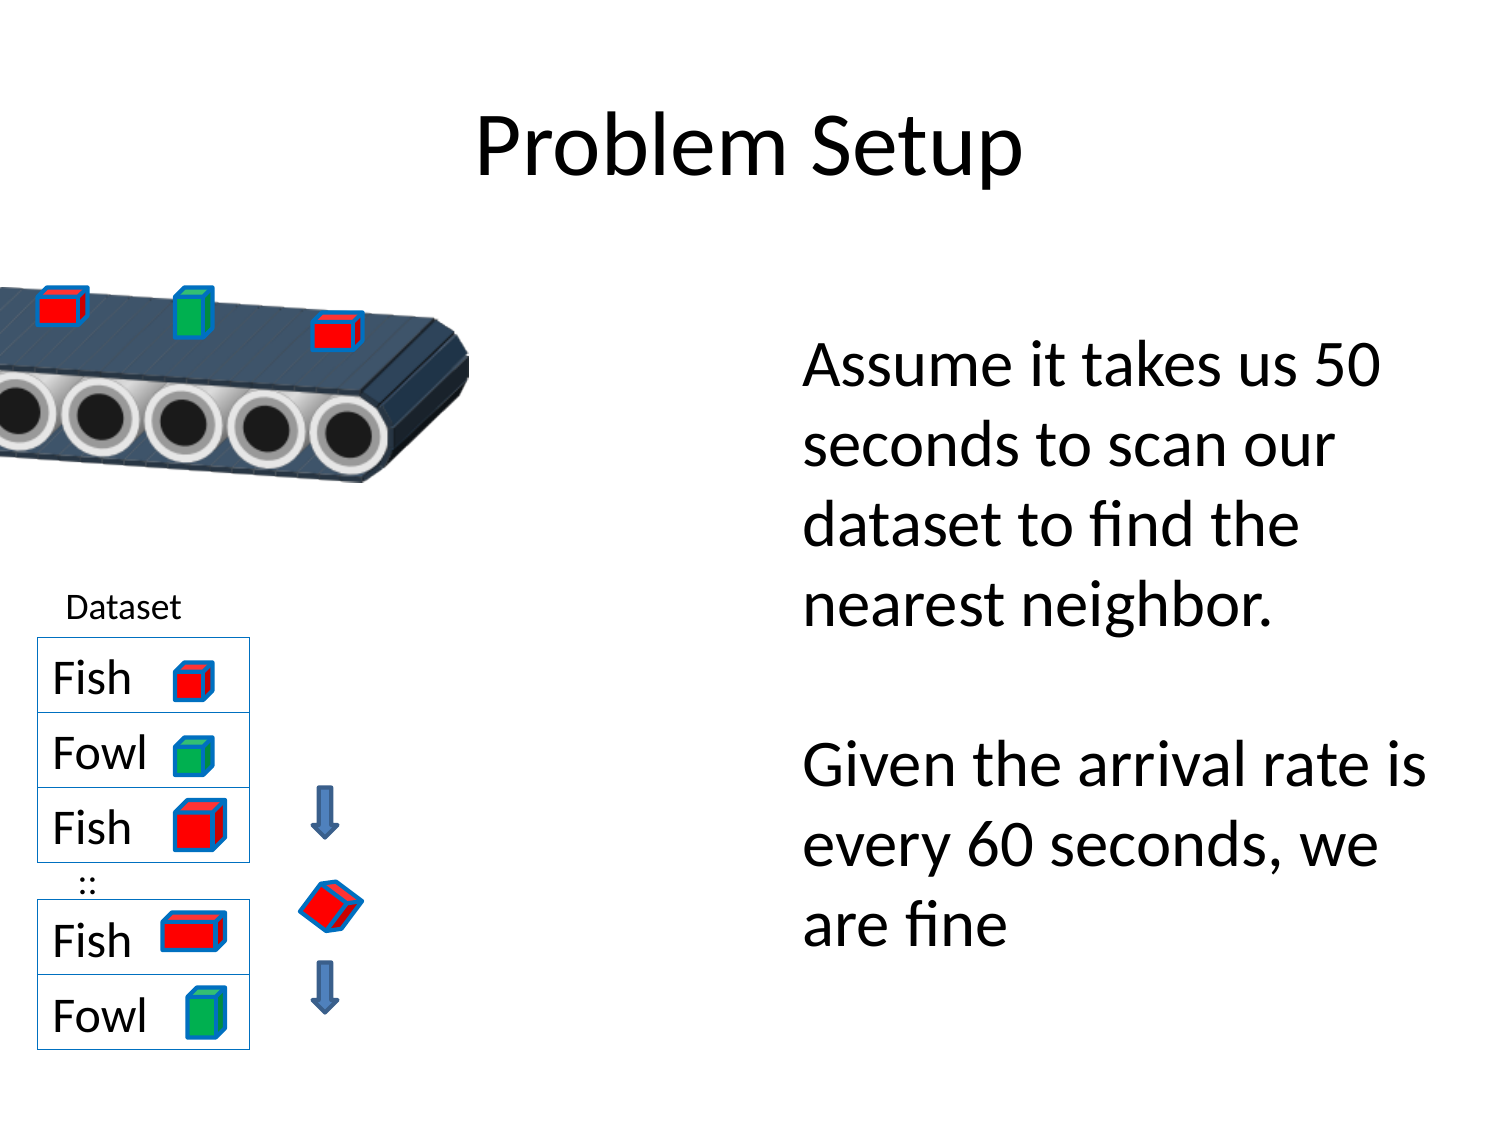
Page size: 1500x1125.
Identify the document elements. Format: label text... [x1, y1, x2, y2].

text_box [185, 985, 228, 1040]
text_box Fish [37, 637, 250, 713]
text_box Fowl [37, 713, 250, 787]
text_box Fowl [170, 915, 218, 919]
text_box [172, 797, 228, 853]
text_box [172, 735, 215, 778]
picture [0, 287, 469, 483]
text_box [160, 910, 228, 953]
text_box [310, 785, 340, 840]
text_box Fish [37, 787, 250, 863]
text_box Dataset [50, 574, 197, 635]
text_box [297, 879, 365, 934]
text_box [195, 990, 218, 994]
text_box [328, 884, 355, 900]
text_box Fowl [37, 974, 250, 1050]
text_box Fish [182, 803, 218, 810]
text_box [310, 960, 340, 1015]
text_box Assume it takes us 50 seconds to scan our dataset to find the nearest neighbor. Given the arrival rate is every 60 seconds, we are fine [787, 312, 1475, 967]
text_box Fish [182, 665, 205, 669]
text_box :: [62, 849, 113, 910]
text_box [172, 660, 215, 703]
text_box Fish [37, 899, 250, 974]
text_box [182, 740, 205, 744]
title Problem Setup [75, 45, 1425, 233]
